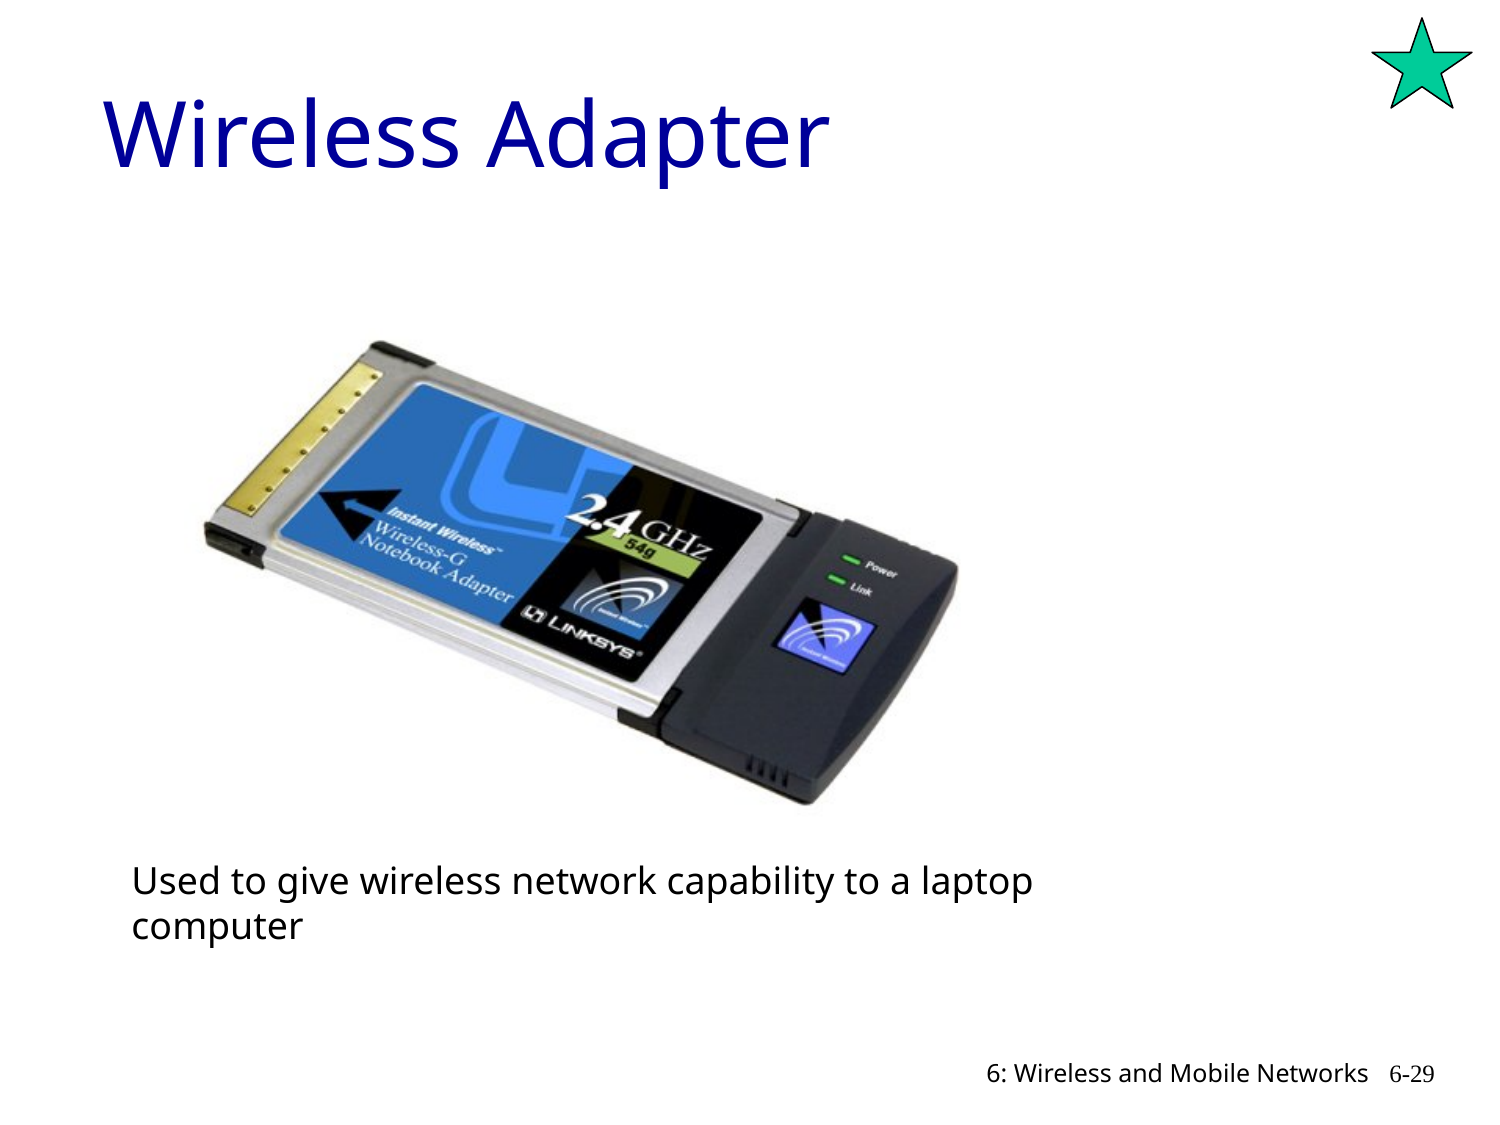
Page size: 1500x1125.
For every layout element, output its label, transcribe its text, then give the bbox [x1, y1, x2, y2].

footer 6: Wireless and Mobile Networks [750, 1050, 1339, 1103]
text_box [1372, 17, 1472, 108]
picture [184, 328, 967, 826]
title Wireless Adapter [87, 37, 1363, 225]
text_box Used to give wireless network capability to a laptop computer [116, 849, 1222, 955]
slide_number 6-29 [1339, 1050, 1450, 1125]
